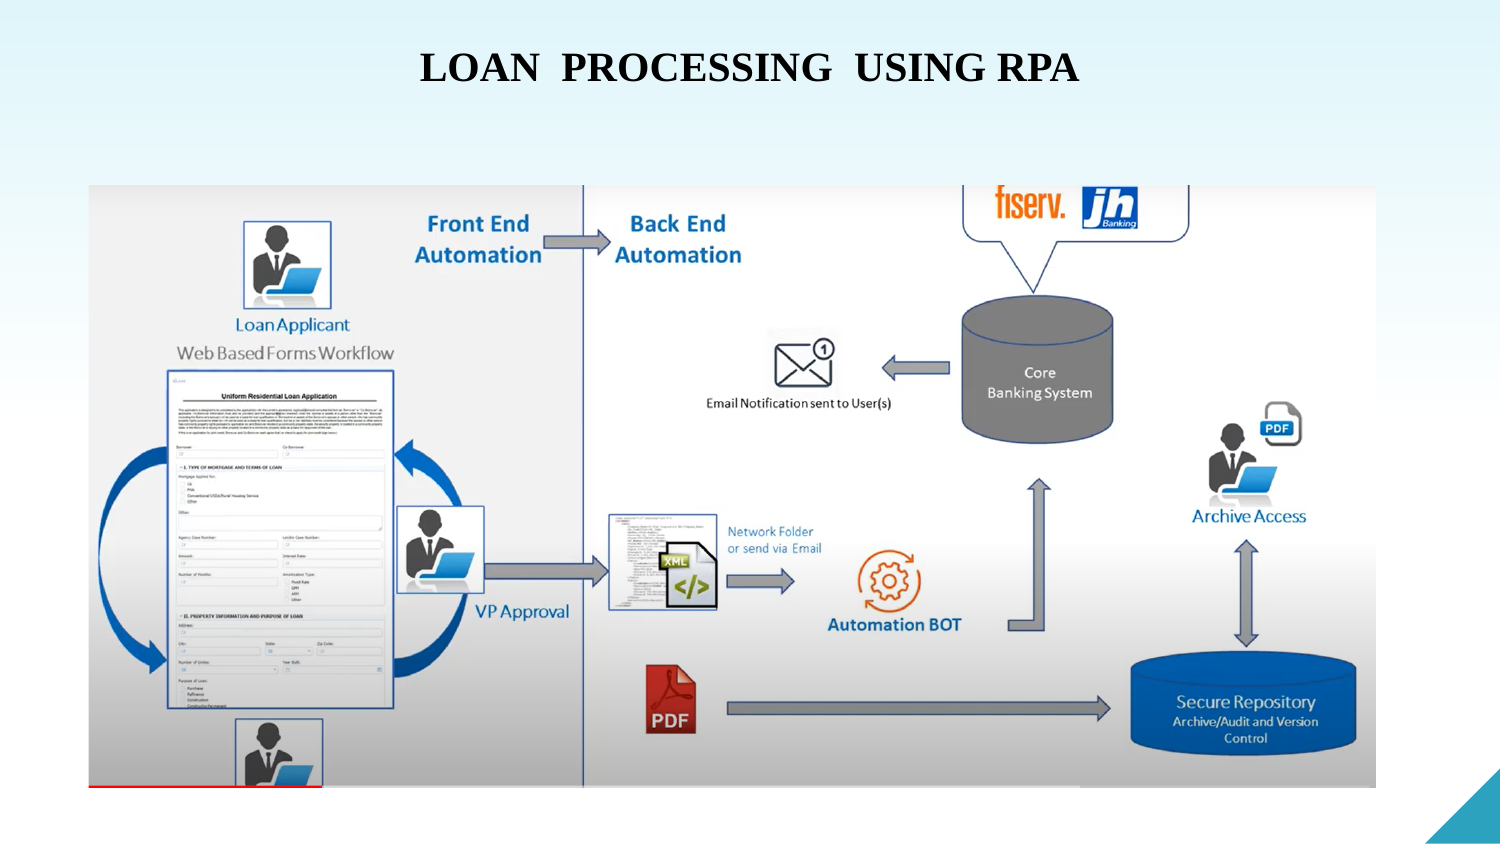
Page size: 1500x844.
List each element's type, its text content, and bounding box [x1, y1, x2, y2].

text_box LOAN PROCESSING USING RPA [0, 32, 1500, 97]
picture [88, 185, 1377, 789]
